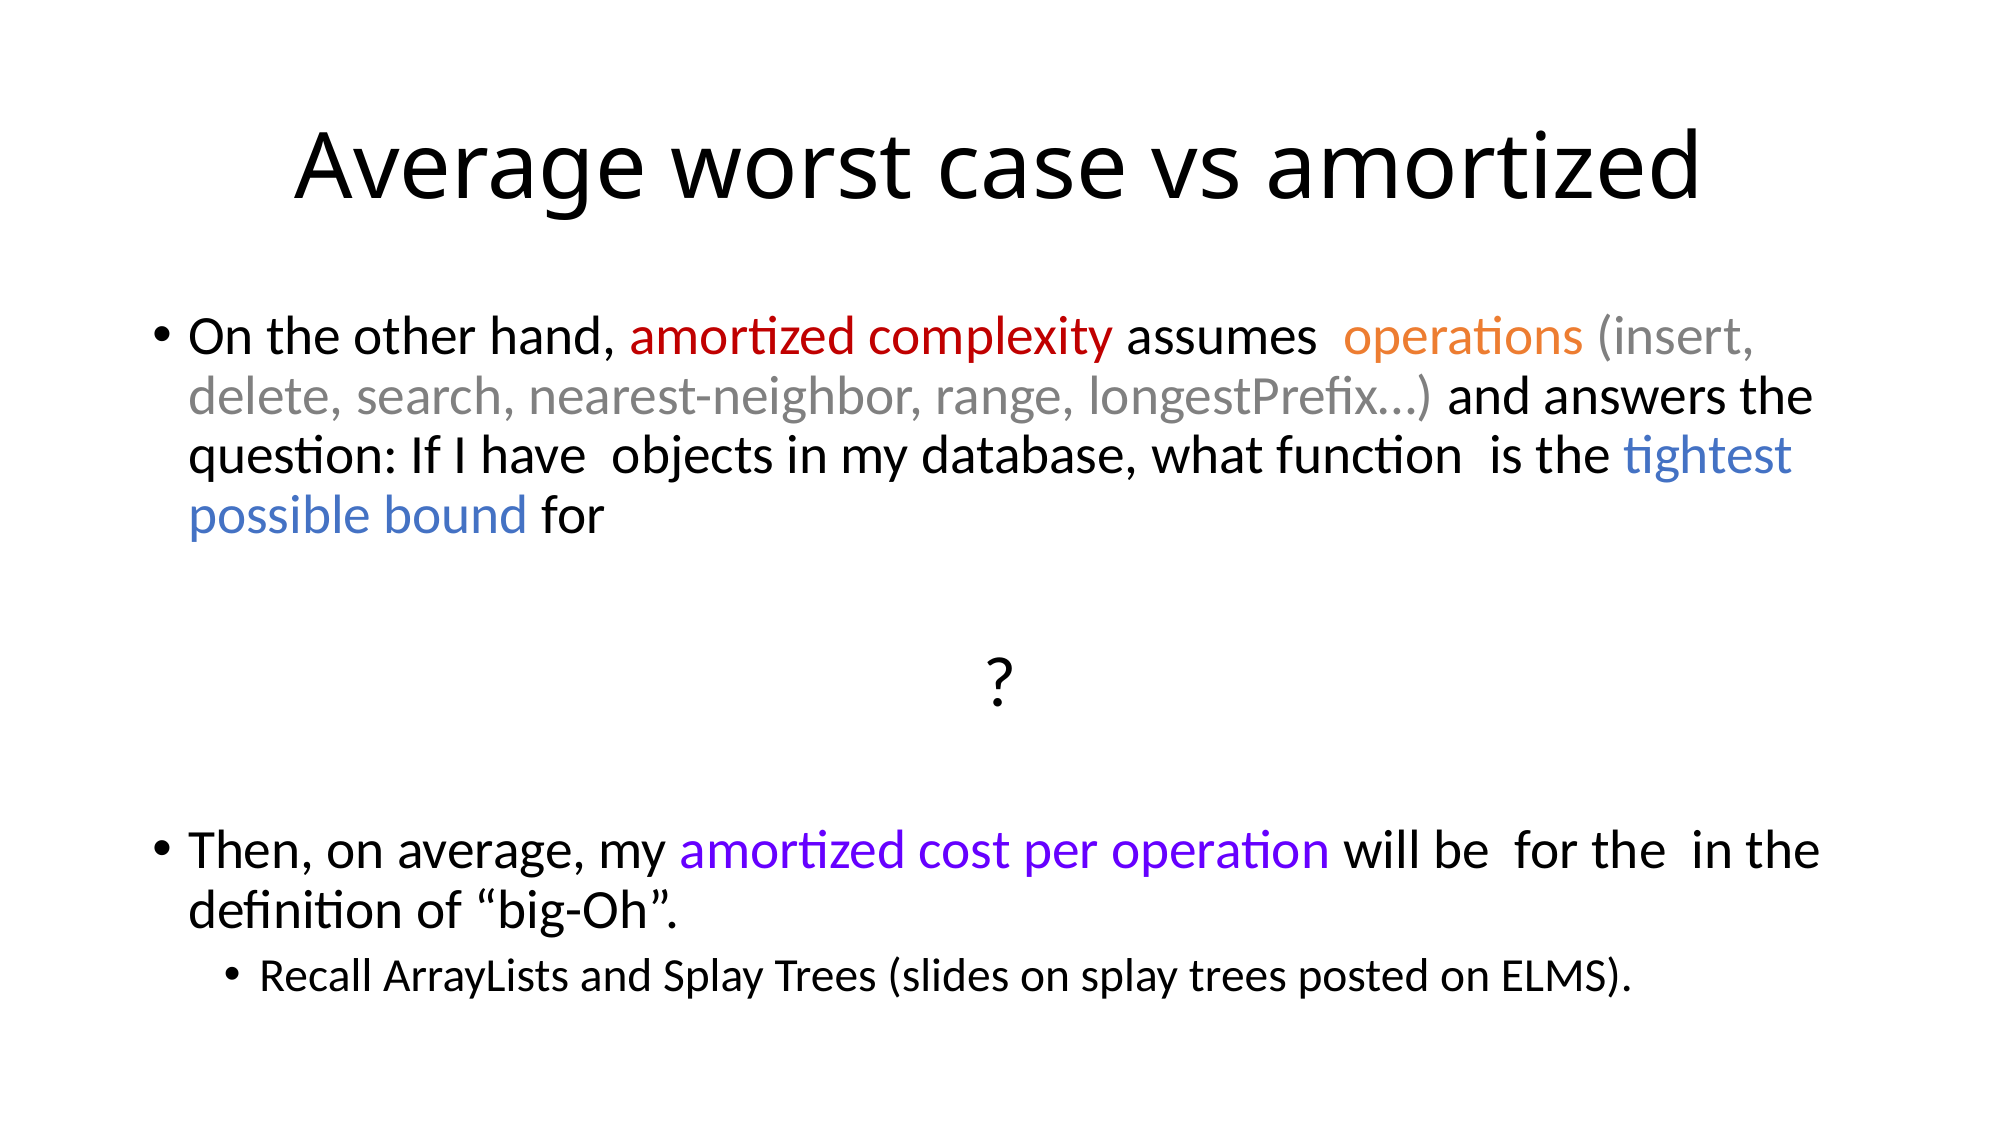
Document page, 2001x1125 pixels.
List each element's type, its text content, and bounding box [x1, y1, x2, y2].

title Average worst case vs amortized [137, 59, 1863, 278]
